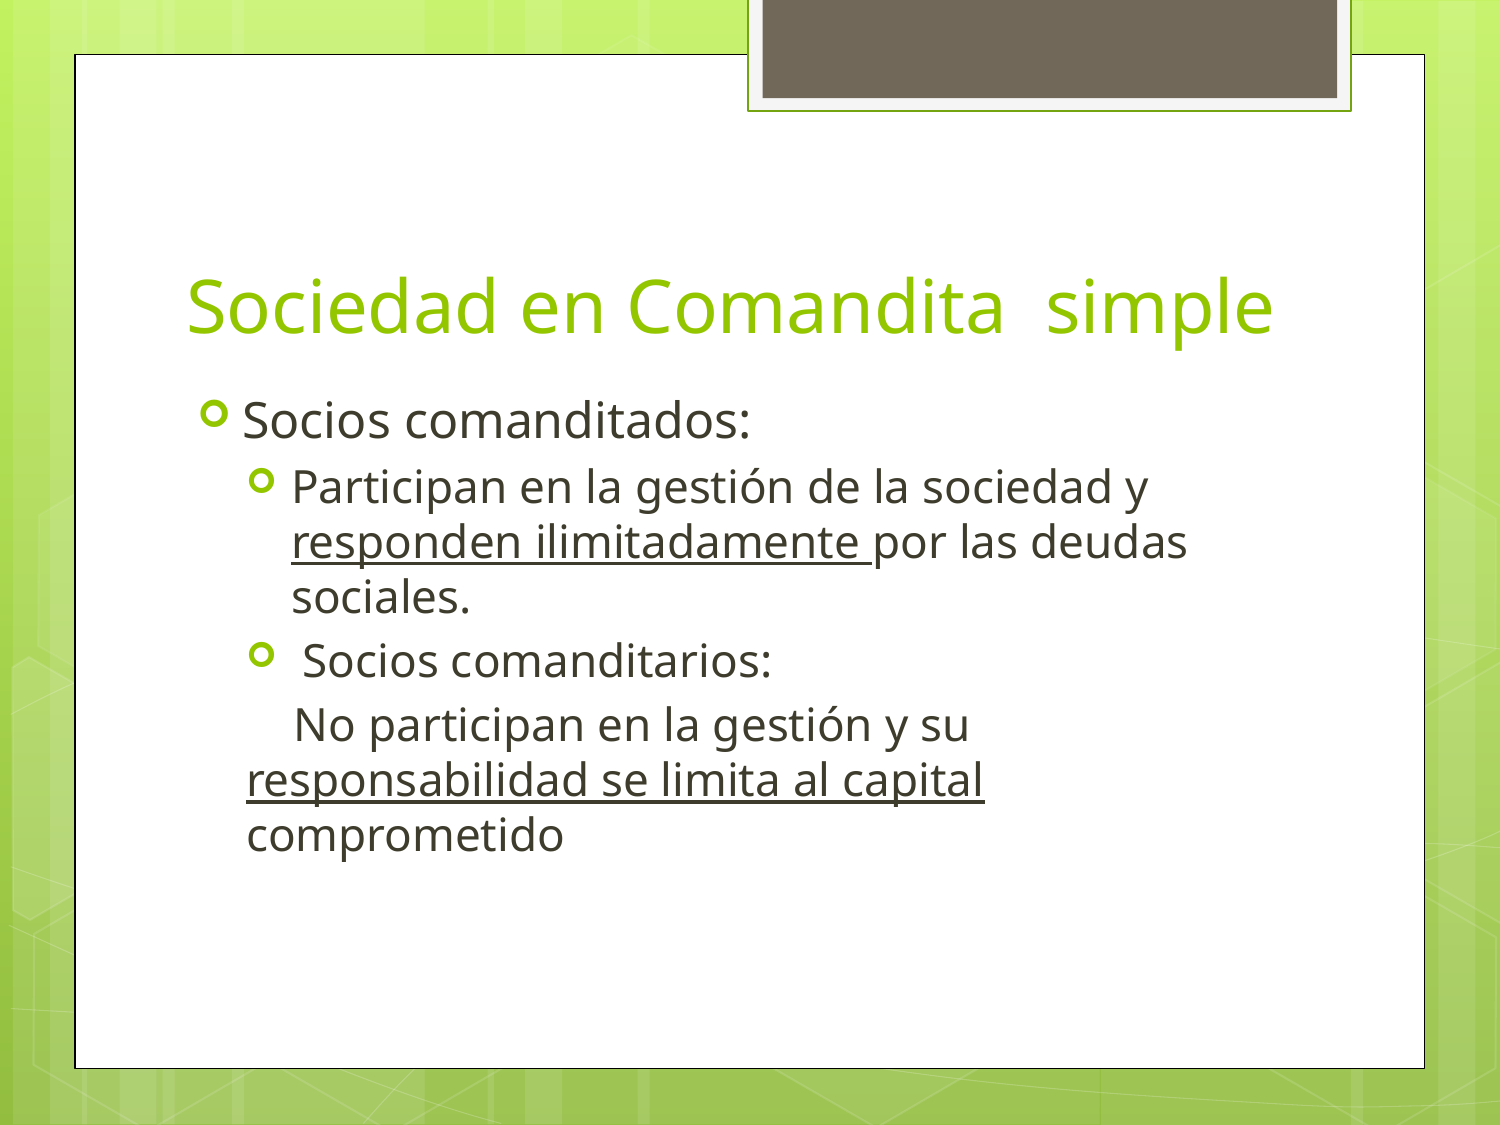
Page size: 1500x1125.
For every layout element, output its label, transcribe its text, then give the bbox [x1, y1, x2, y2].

list Socios comanditados: Participan en la gestión de la sociedad y responden ilimitadamente por las deudas sociales. Socios comanditarios: No participan en la gestión y su responsabilidad se limita al capital comprometido [171, 381, 1283, 957]
title Sociedad en Comandita simple [171, 168, 1323, 356]
